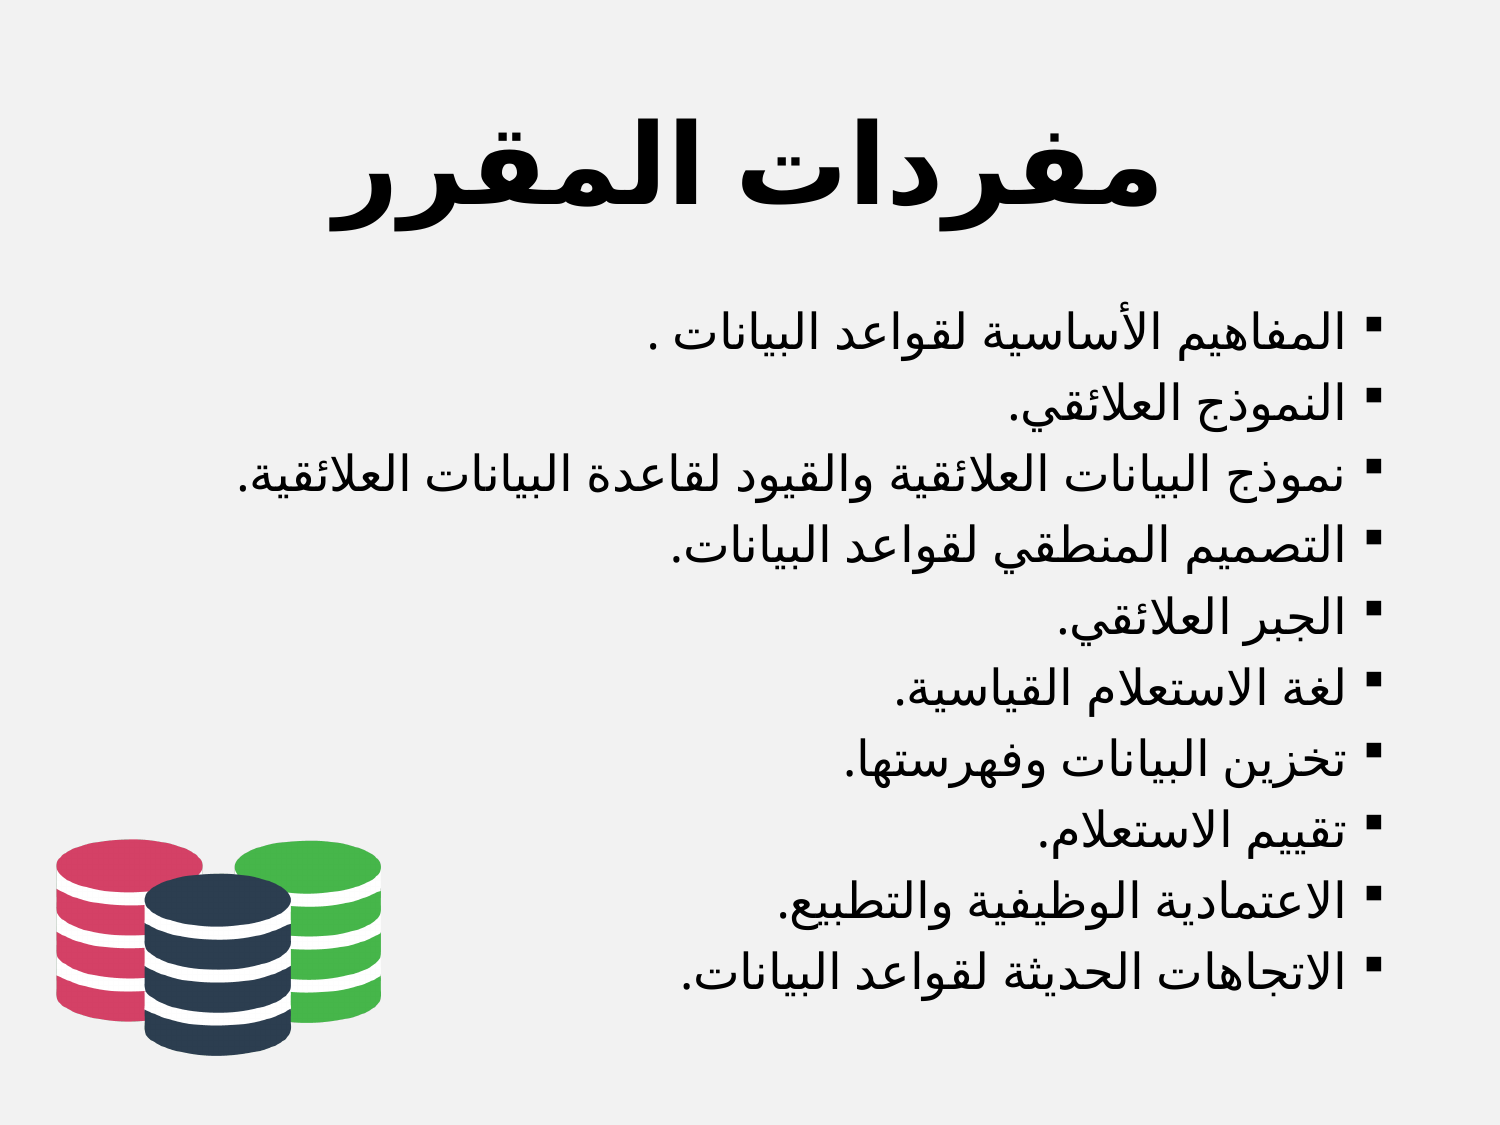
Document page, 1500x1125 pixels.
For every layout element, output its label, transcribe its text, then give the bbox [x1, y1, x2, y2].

picture [0, 798, 539, 1096]
list المفاهيم الأساسية لقواعد البيانات . النموذج العلائقي. نموذج البيانات العلائقية والقيود لقاعدة البيانات العلائقية. التصميم المنطقي لقواعد البيانات. الجبر العلائقي. لغة الاستعلام القياسية. تخزين البيانات وفهرستها. تقييم الاستعلام. الاعتمادية الوظيفية والتطبيع. الاتجاهات الحديثة لقواعد البيانات. [103, 299, 1397, 1014]
title مفردات المقرر [103, 59, 1397, 278]
